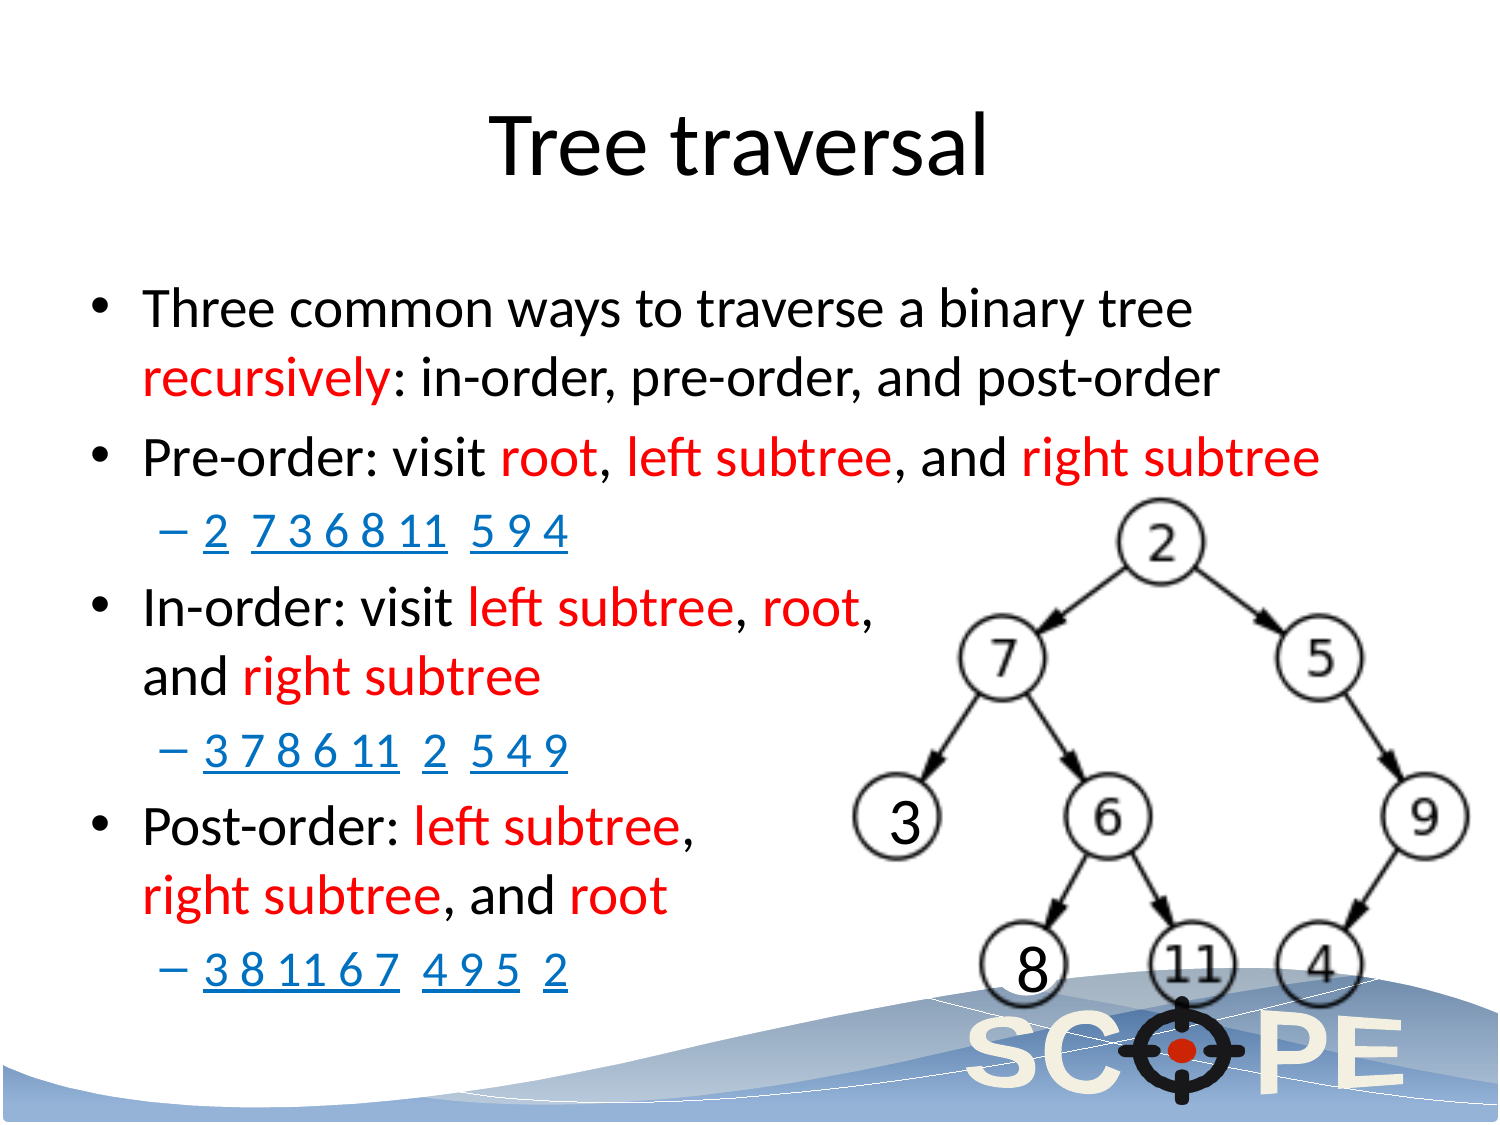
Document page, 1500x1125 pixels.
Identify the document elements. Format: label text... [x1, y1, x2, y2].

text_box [845, 490, 1479, 1018]
picture [1118, 1018, 1245, 1105]
list Three common ways to traverse a binary tree recursively: in-order, pre-order, and post-order Pre-order: visit root, left subtree, and right subtree 2 7 3 6 8 11 5 9 4 In-order: visit left subtree, root, and right subtree 3 7 8 6 11 2 5 4 9 Post-order: left subtree, right subtree, and root 3 8 11 6 7 4 9 5 2 [75, 262, 1425, 1005]
title Tree traversal [75, 45, 1425, 233]
